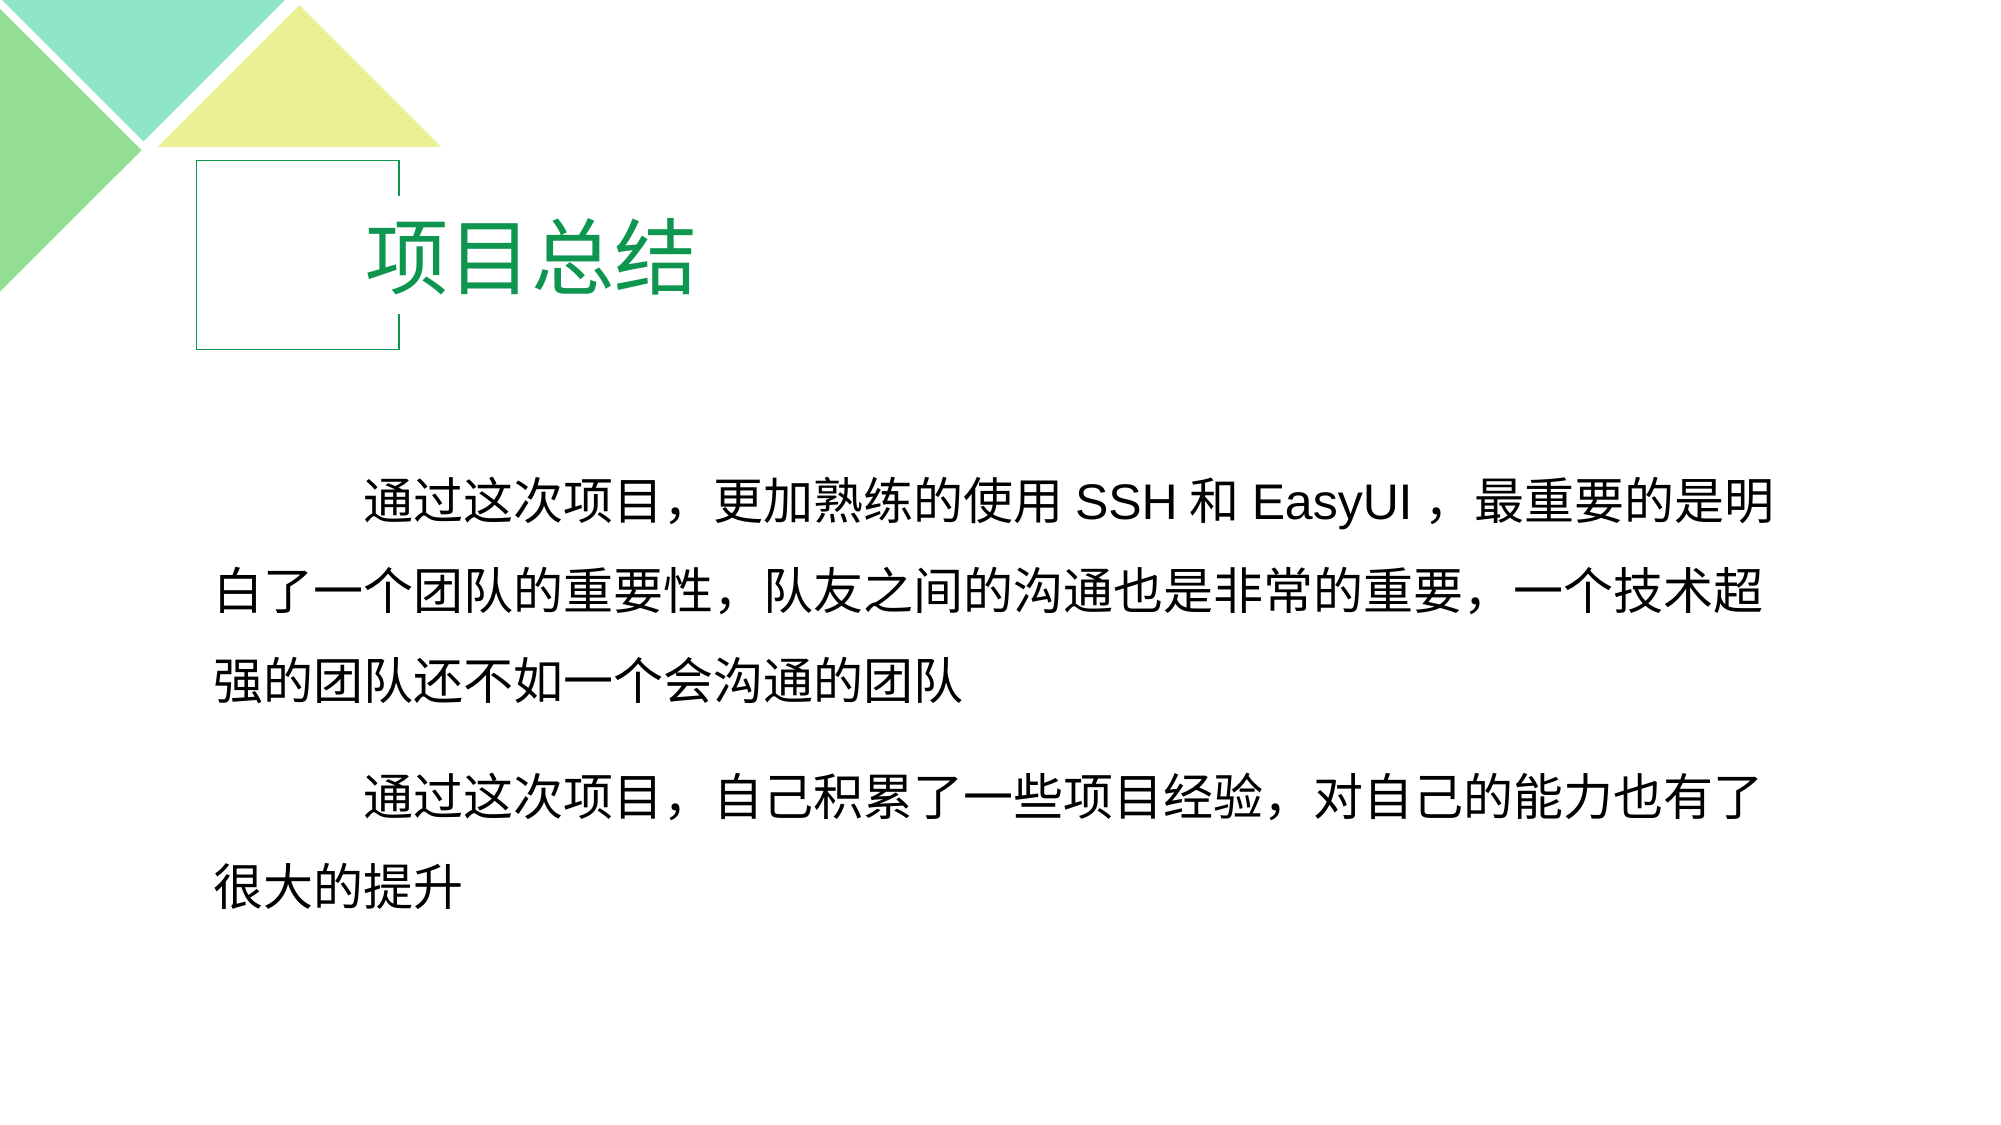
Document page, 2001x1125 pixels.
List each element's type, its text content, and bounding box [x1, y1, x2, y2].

text_box 通过这次项目，更加熟练的使用SSH和EasyUI，最重要的是明白了一个团队的重要性，队友之间的沟通也是非常的重要，一个技术超强的团队还不如一个会沟通的团队 通过这次项目，自己积累了一些项目经验，对自己的能力也有了很大的提升 [196, 432, 1792, 964]
text_box 项目总结 [350, 196, 1768, 315]
